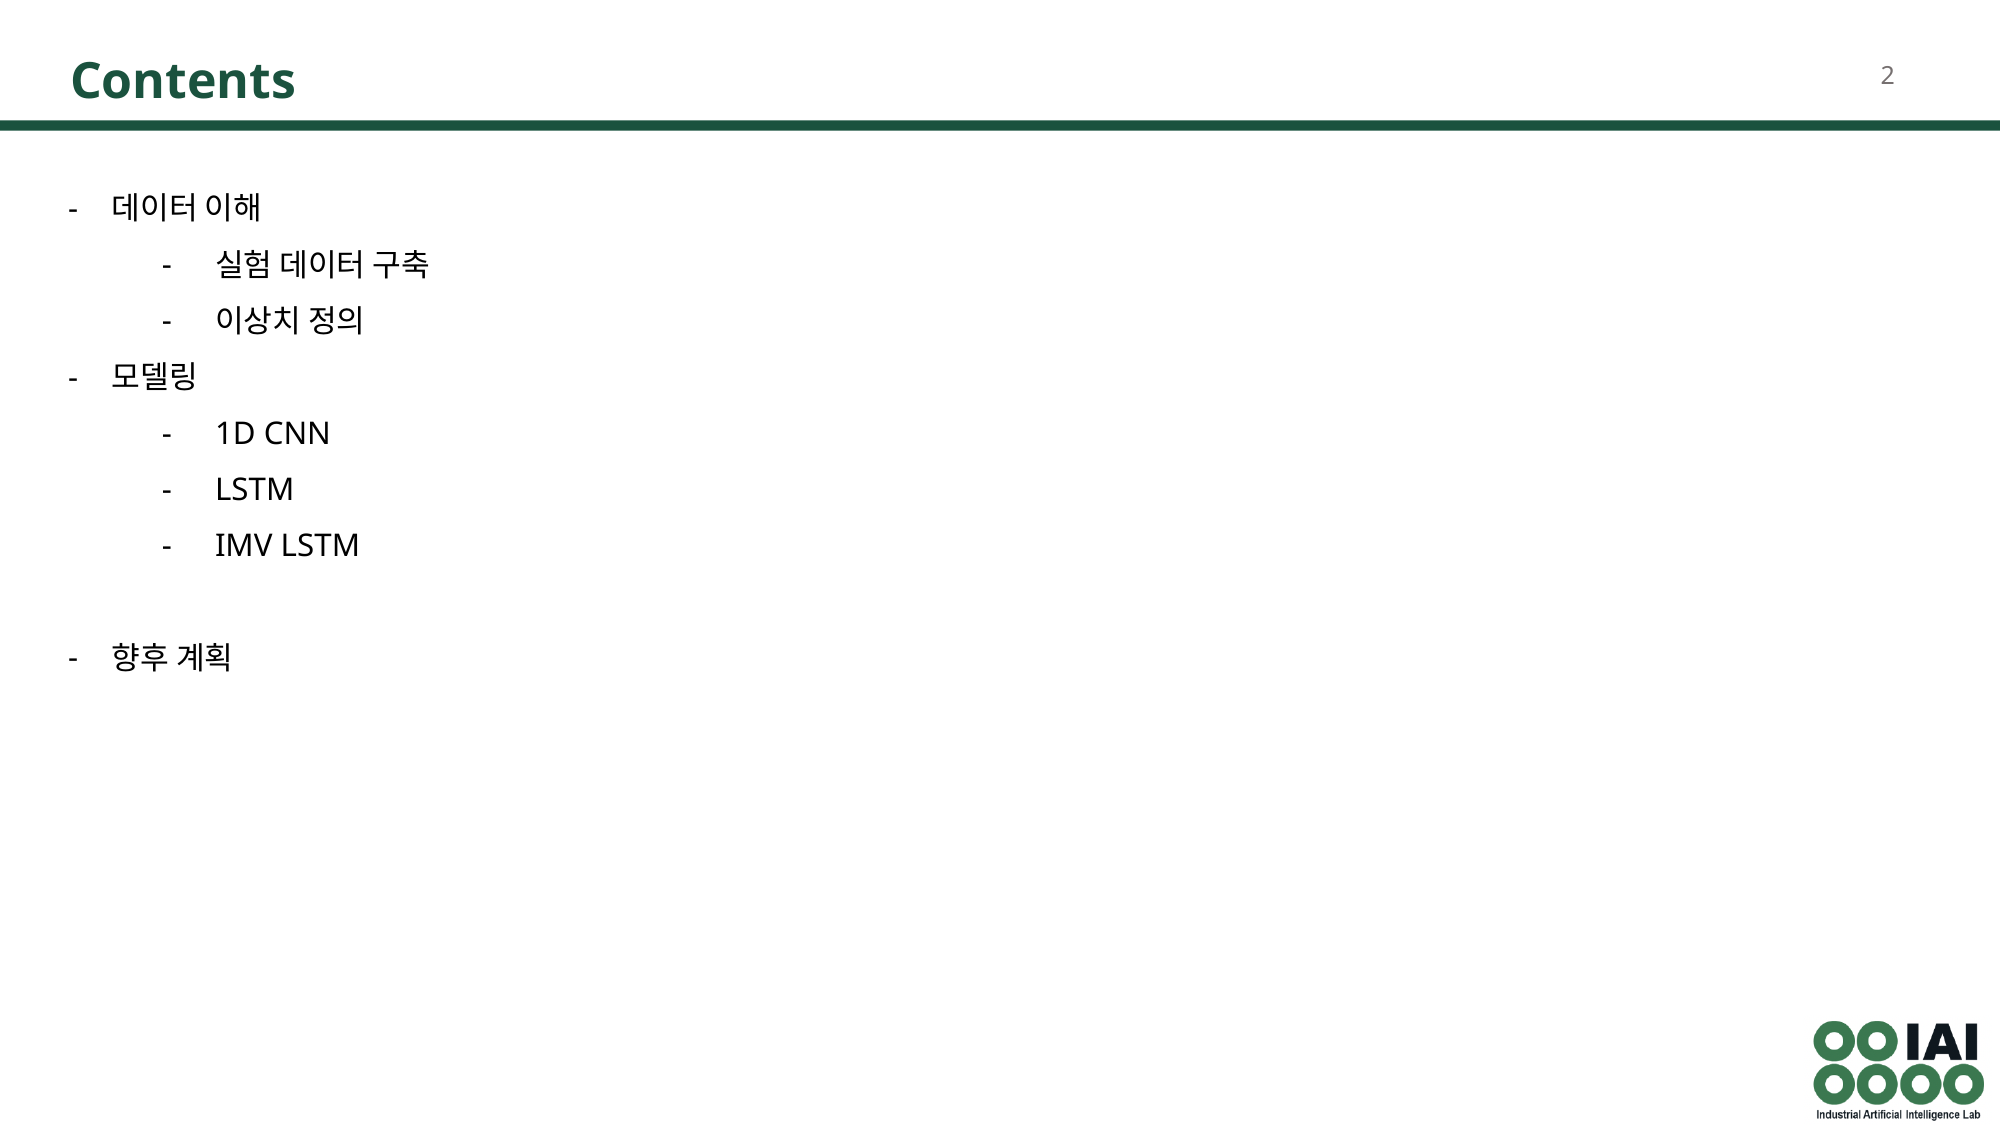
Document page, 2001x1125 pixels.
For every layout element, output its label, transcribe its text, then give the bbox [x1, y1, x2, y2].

text_box 데이터 이해 실험 데이터 구축 이상치 정의 모델링 1D CNN LSTM IMV LSTM 향후 계획 [49, 162, 1962, 683]
title Contents [68, 46, 538, 162]
picture [1803, 1015, 1992, 1125]
